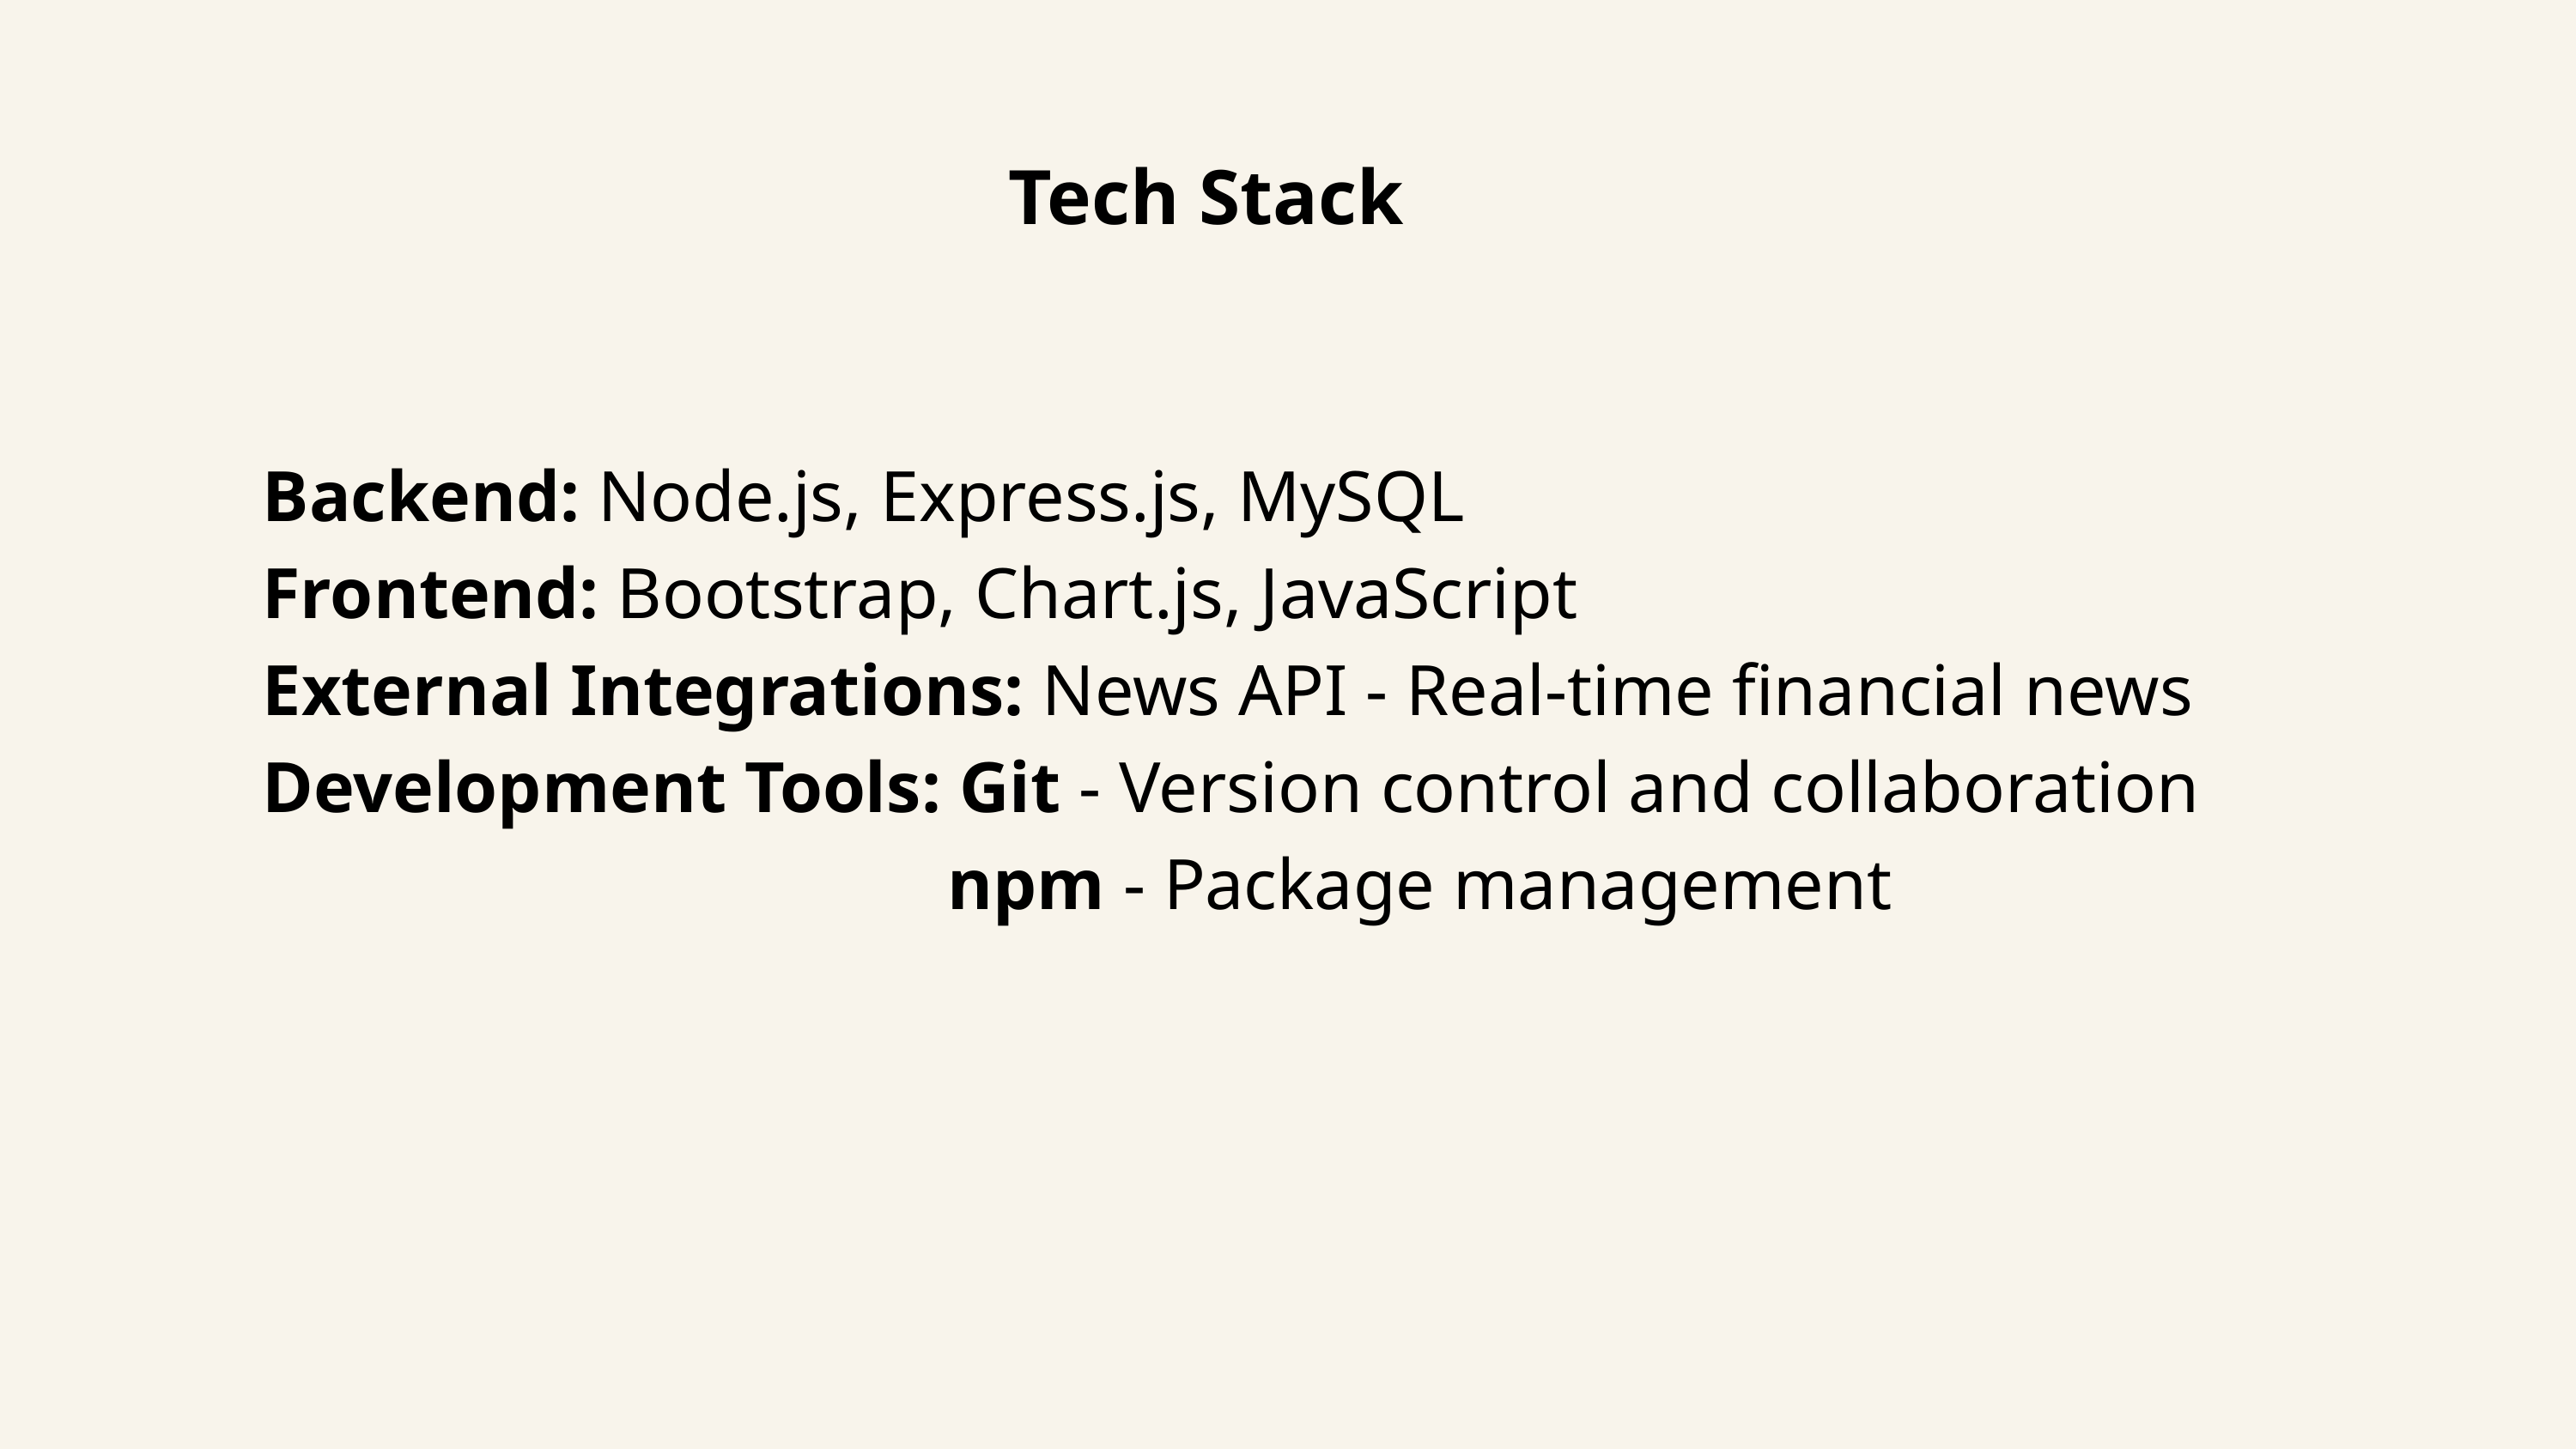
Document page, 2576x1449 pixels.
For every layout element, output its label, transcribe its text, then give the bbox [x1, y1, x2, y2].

text_box Tech Stack [378, 134, 2034, 345]
text_box Backend: Node.js, Express.js, MySQL Frontend: Bootstrap, Chart.js, JavaScript External Integrations: News API - Real-time financial news Development Tools: Git - Version control and collaboration npm - Package management [262, 437, 2376, 1119]
